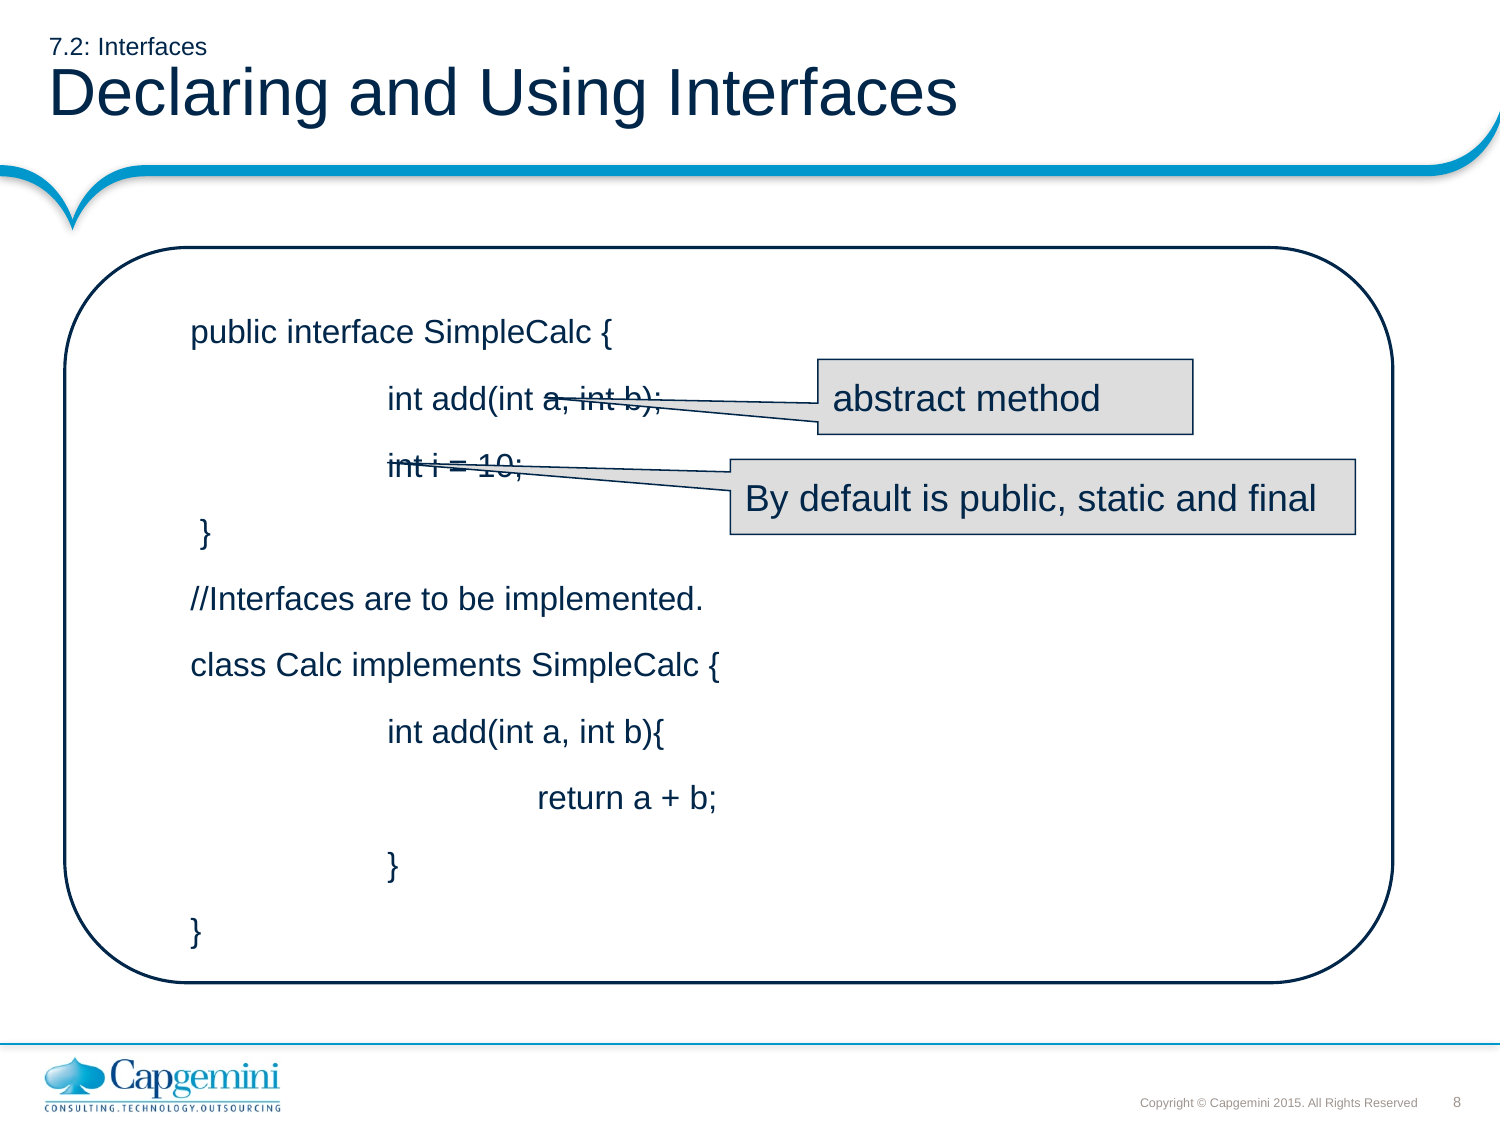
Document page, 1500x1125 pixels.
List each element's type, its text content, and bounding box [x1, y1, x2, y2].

picture [44, 1056, 281, 1113]
text_box public interface SimpleCalc { int add(int a, int b); int i = 10; } //Interfaces are to be implemented. class Calc implements SimpleCalc { int add(int a, int b){ return a + b; } } [64, 247, 1393, 983]
title 7.2: Interfaces Declaring and Using Interfaces [0, 0, 1500, 165]
text_box By default is public, static and final [387, 459, 1356, 535]
text_box abstract method [543, 359, 1193, 435]
